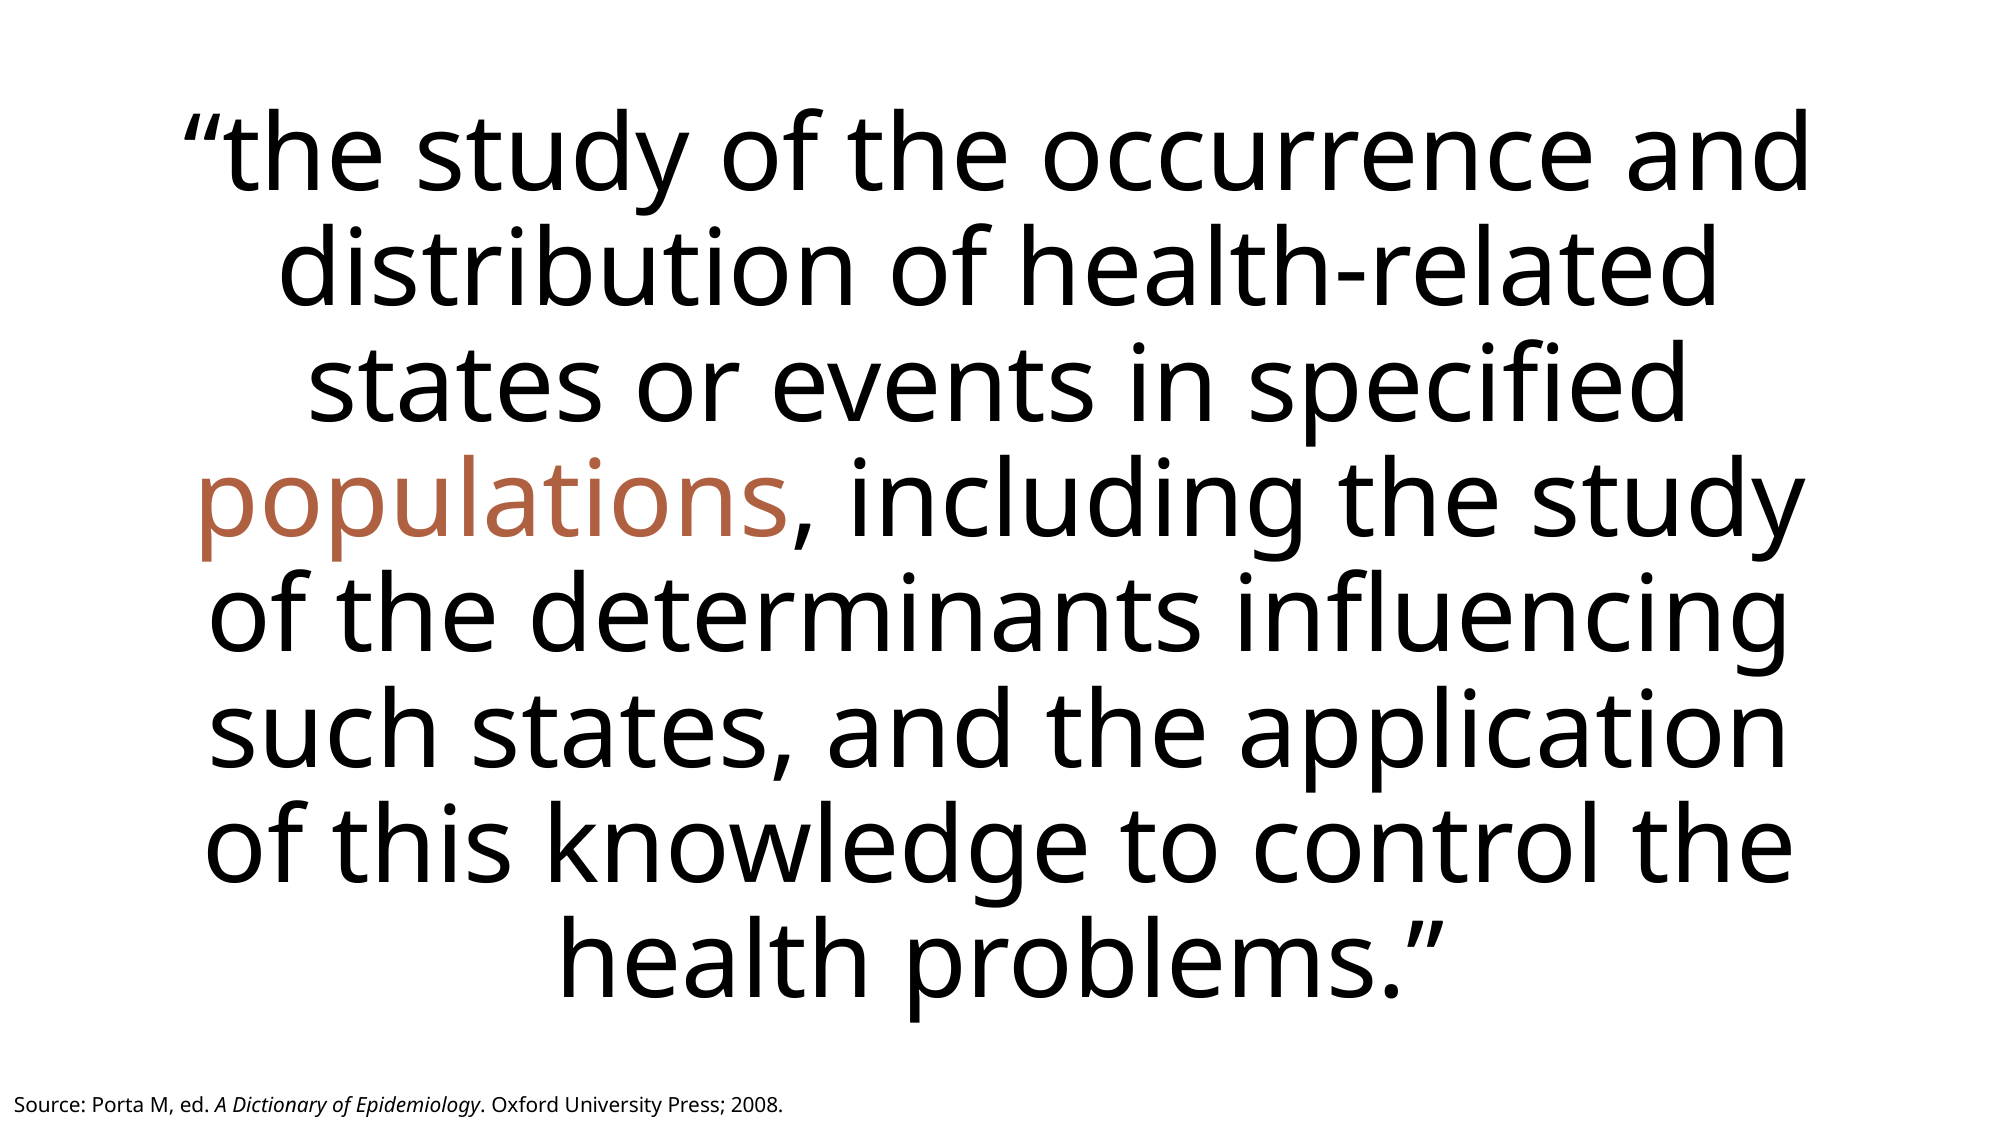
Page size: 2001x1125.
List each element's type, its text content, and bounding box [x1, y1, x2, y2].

list “the study of the occurrence and distribution of health-related states or events in specified populations, including the study of the determinants influencing such states, and the application of this knowledge to control the health problems.” [137, 90, 1863, 1035]
text_box Source: Porta M, ed. A Dictionary of Epidemiology. Oxford University Press; 2008. [0, 1084, 799, 1125]
